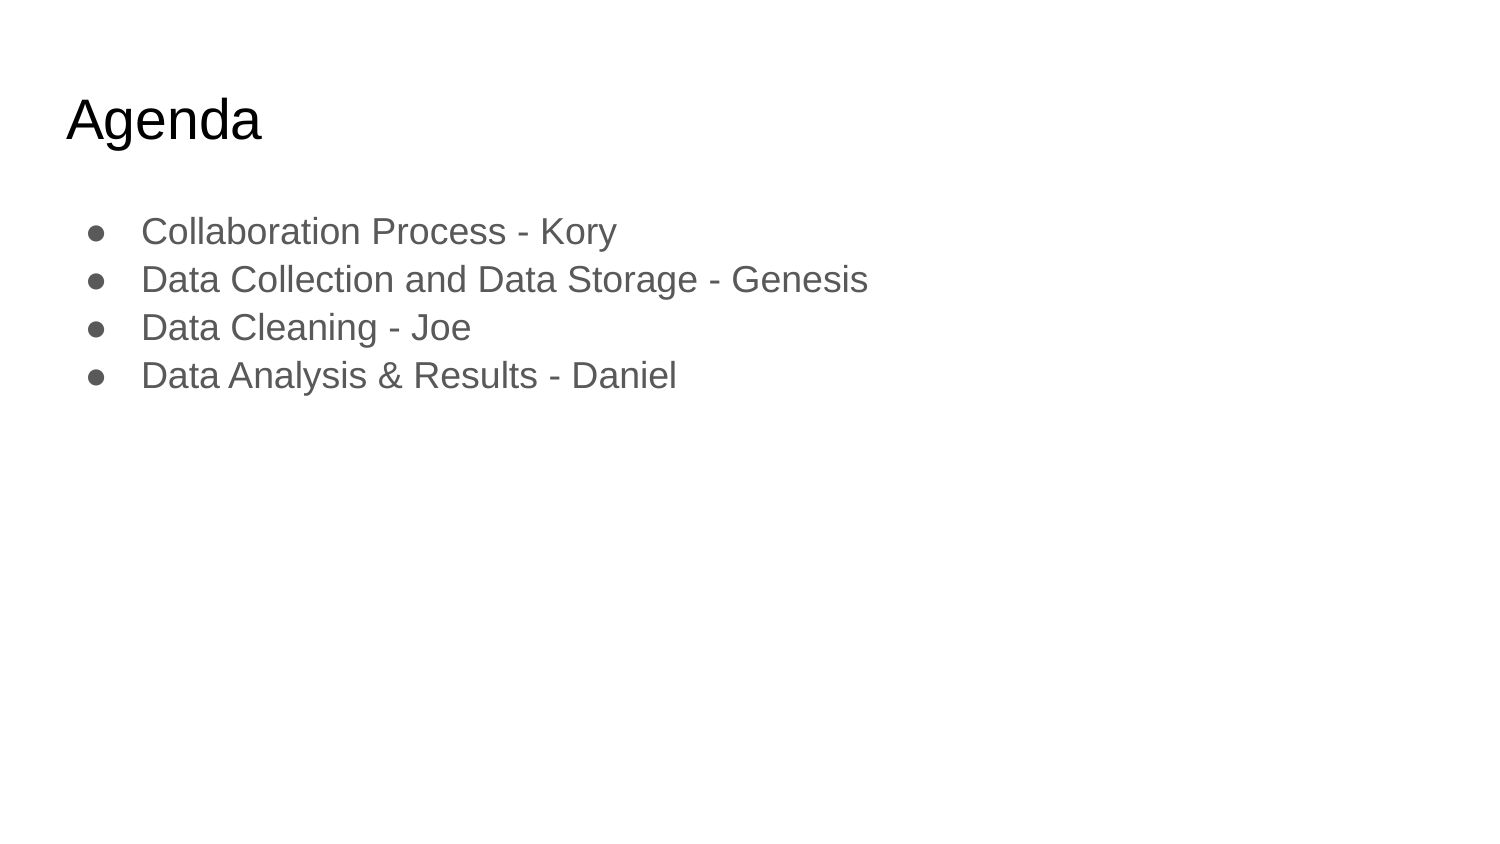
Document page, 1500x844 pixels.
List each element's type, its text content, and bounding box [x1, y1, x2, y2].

title Agenda [51, 72, 1449, 167]
list Collaboration Process - Kory Data Collection and Data Storage - Genesis Data Cleaning - Joe Data Analysis & Results - Daniel [51, 189, 1449, 750]
